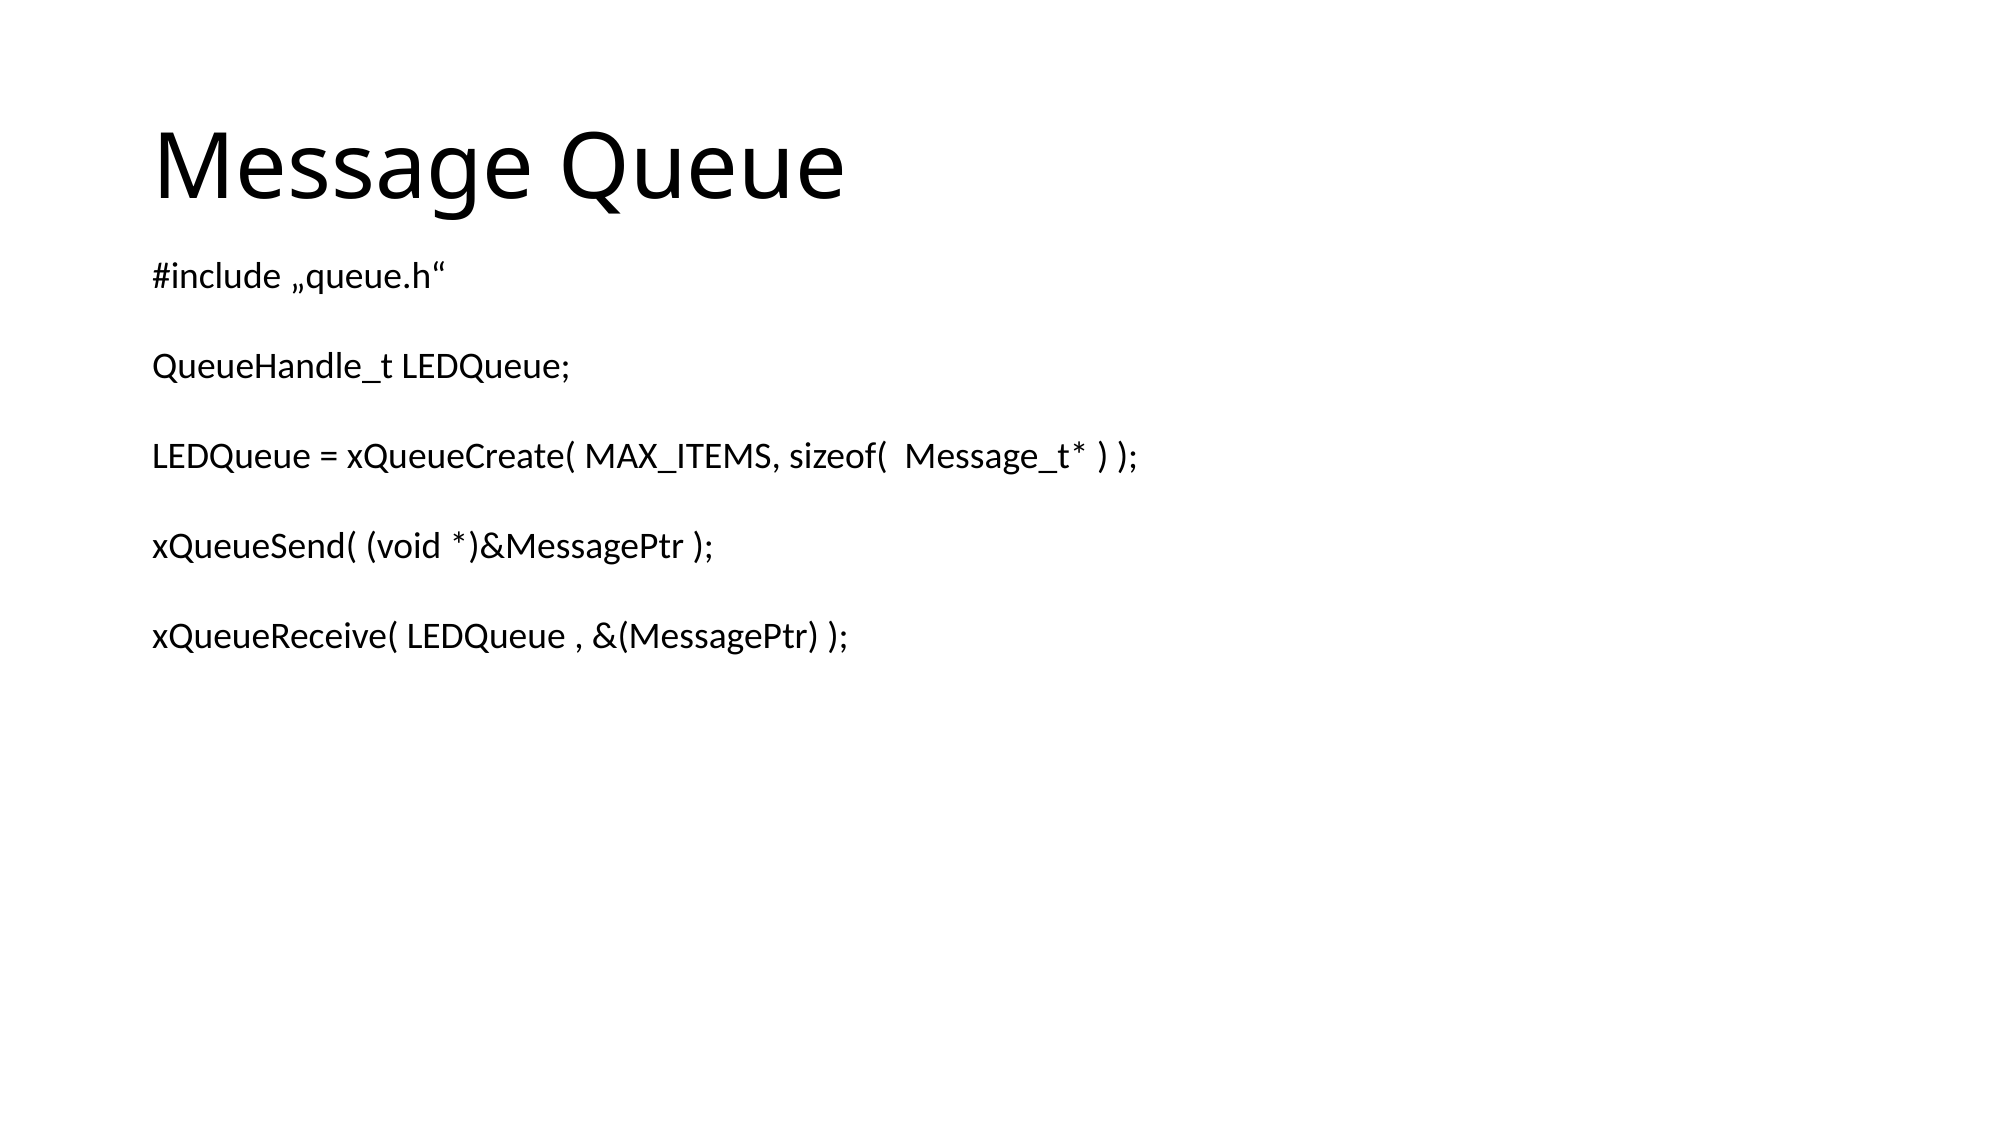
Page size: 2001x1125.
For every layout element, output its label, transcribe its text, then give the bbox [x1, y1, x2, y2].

text_box #include „queue.h“ QueueHandle_t LEDQueue; LEDQueue = xQueueCreate( MAX_ITEMS, sizeof( Message_t* ) ); xQueueSend( (void *)&MessagePtr ); xQueueReceive( LEDQueue , &(MessagePtr) ); [137, 243, 1829, 709]
title Message Queue [137, 59, 1863, 278]
